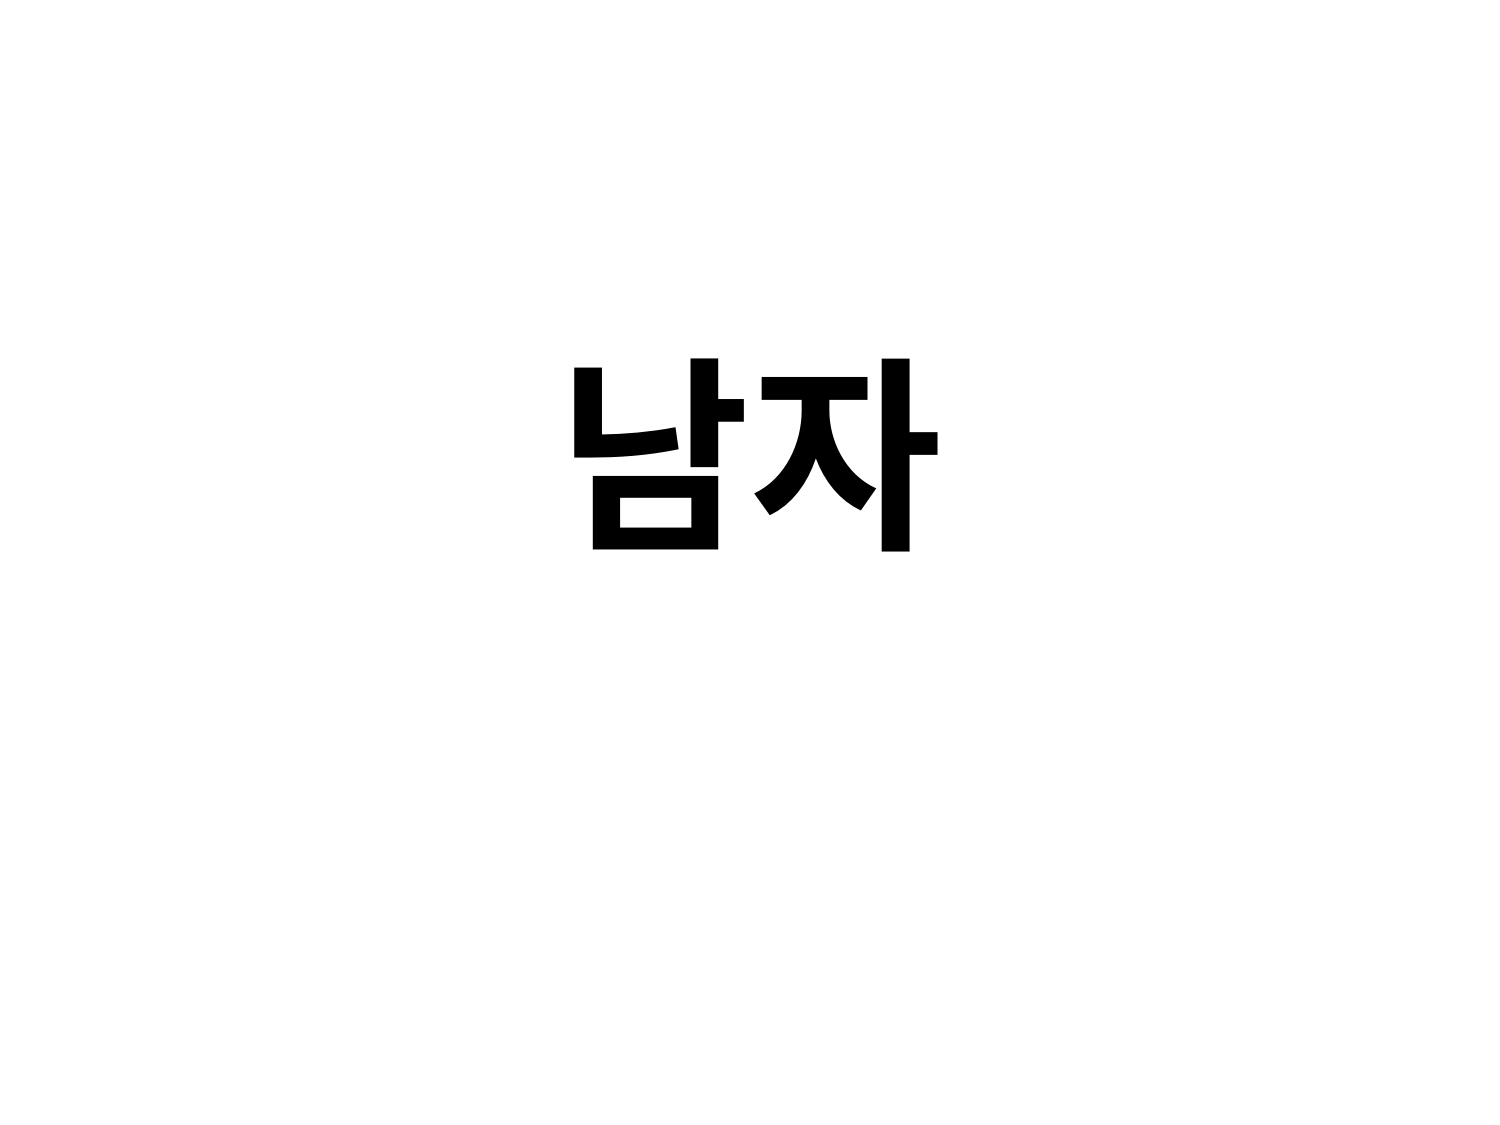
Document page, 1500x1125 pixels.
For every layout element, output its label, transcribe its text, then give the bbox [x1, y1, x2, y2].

text_box 남자 [543, 317, 957, 583]
